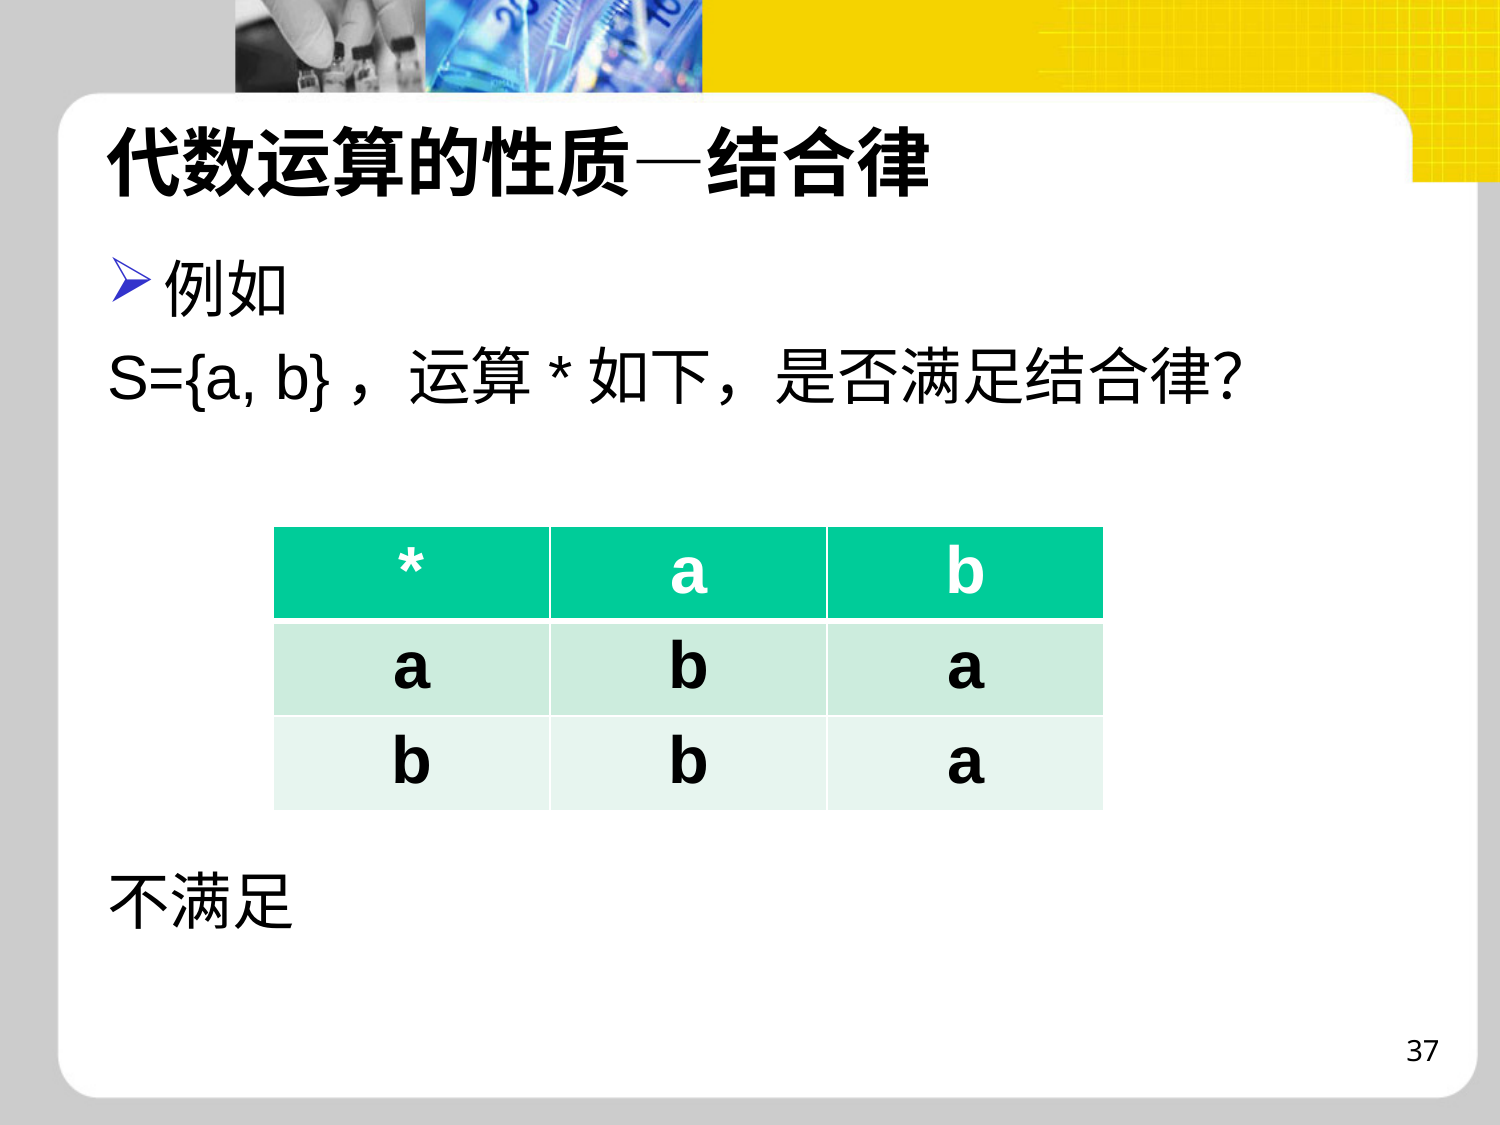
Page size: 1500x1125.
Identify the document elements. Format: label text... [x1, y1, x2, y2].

table_cell a [828, 717, 1103, 810]
table_cell b [551, 717, 826, 810]
text_box 代数运算的性质—结合律 [92, 87, 1408, 234]
table_cell b [274, 717, 549, 810]
list 例如 S={a, b}，运算*如下，是否满足结合律？ 不满足 [92, 242, 1454, 993]
table_cell b [551, 624, 826, 715]
slide_number 37 [1141, 1024, 1455, 1101]
table_header b [828, 527, 1103, 618]
table_cell a [828, 624, 1103, 715]
table_cell a [274, 624, 549, 715]
picture [0, 0, 1500, 1125]
table_header a [551, 527, 826, 618]
table_header * [274, 527, 549, 618]
